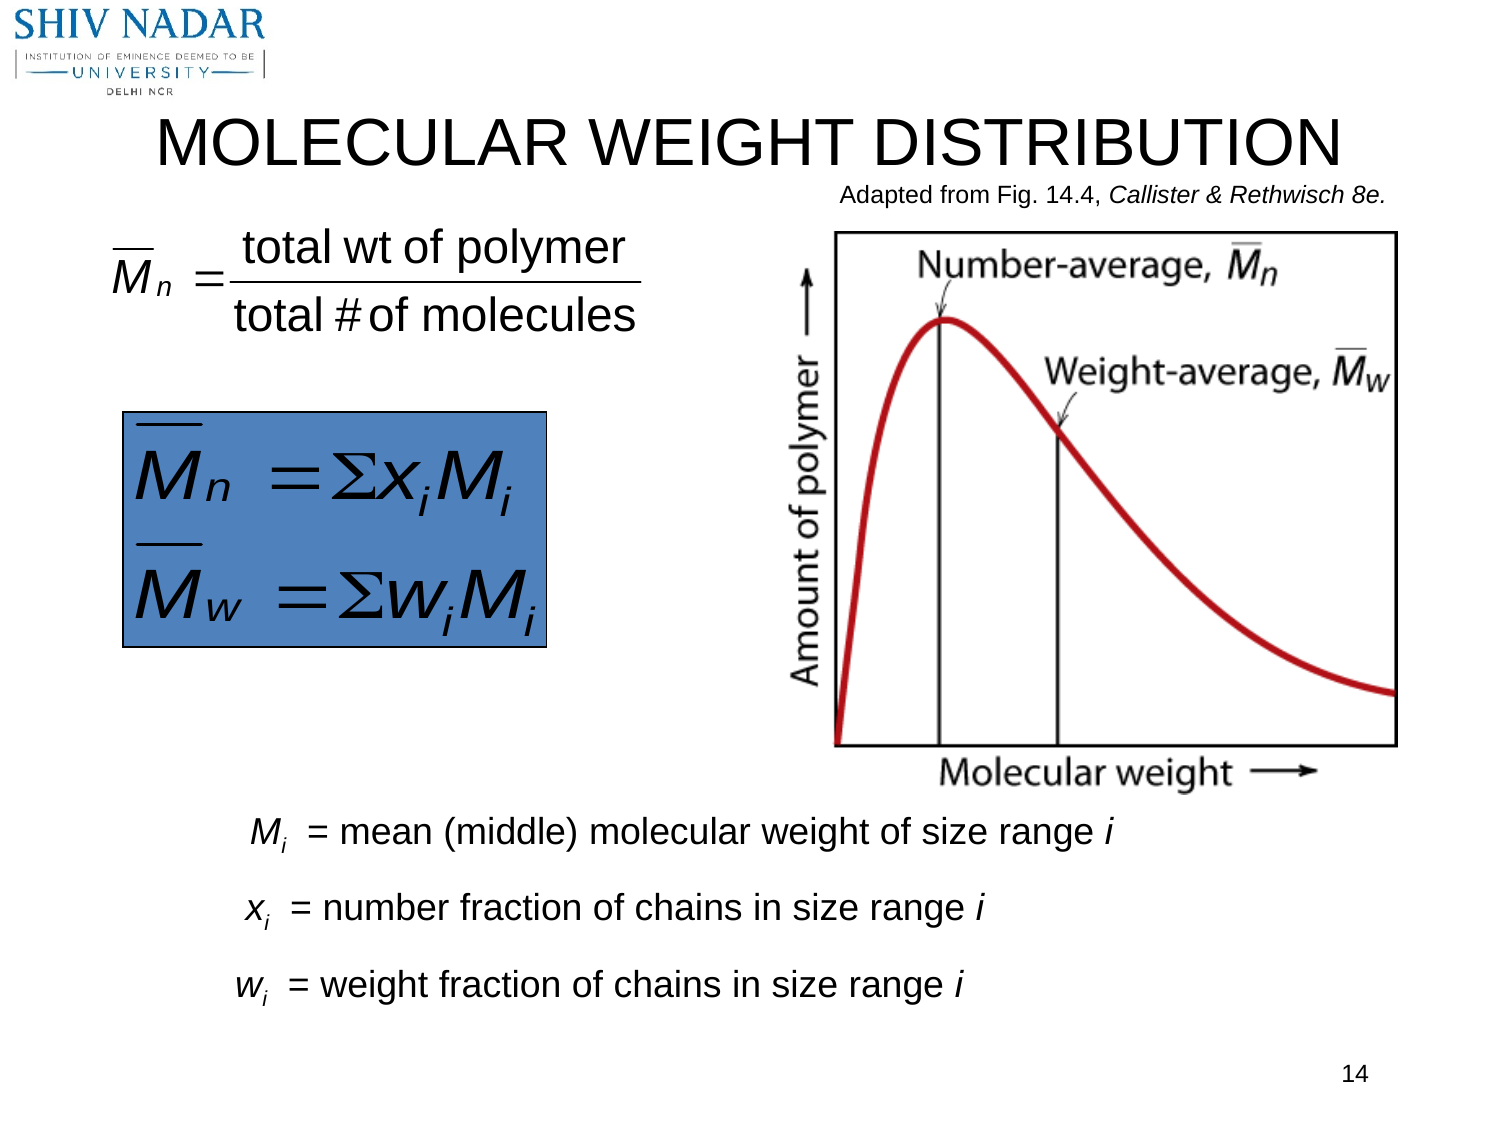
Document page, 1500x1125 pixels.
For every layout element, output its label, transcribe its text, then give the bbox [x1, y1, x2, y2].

text_box Mi = mean (middle) molecular weight of size range i [235, 799, 1129, 866]
text_box xi = number fraction of chains in size range i [230, 875, 1010, 942]
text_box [105, 217, 653, 343]
picture [784, 231, 1399, 795]
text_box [123, 412, 546, 647]
title MOLECULAR WEIGHT DISTRIBUTION [75, 45, 1425, 233]
text_box wi = weight fraction of chains in size range i [220, 952, 989, 1019]
picture [0, 2, 279, 100]
slide_number 14 [1258, 1050, 1453, 1109]
text_box Adapted from Fig. 14.4, Callister & Rethwisch 8e. [839, 178, 1397, 209]
